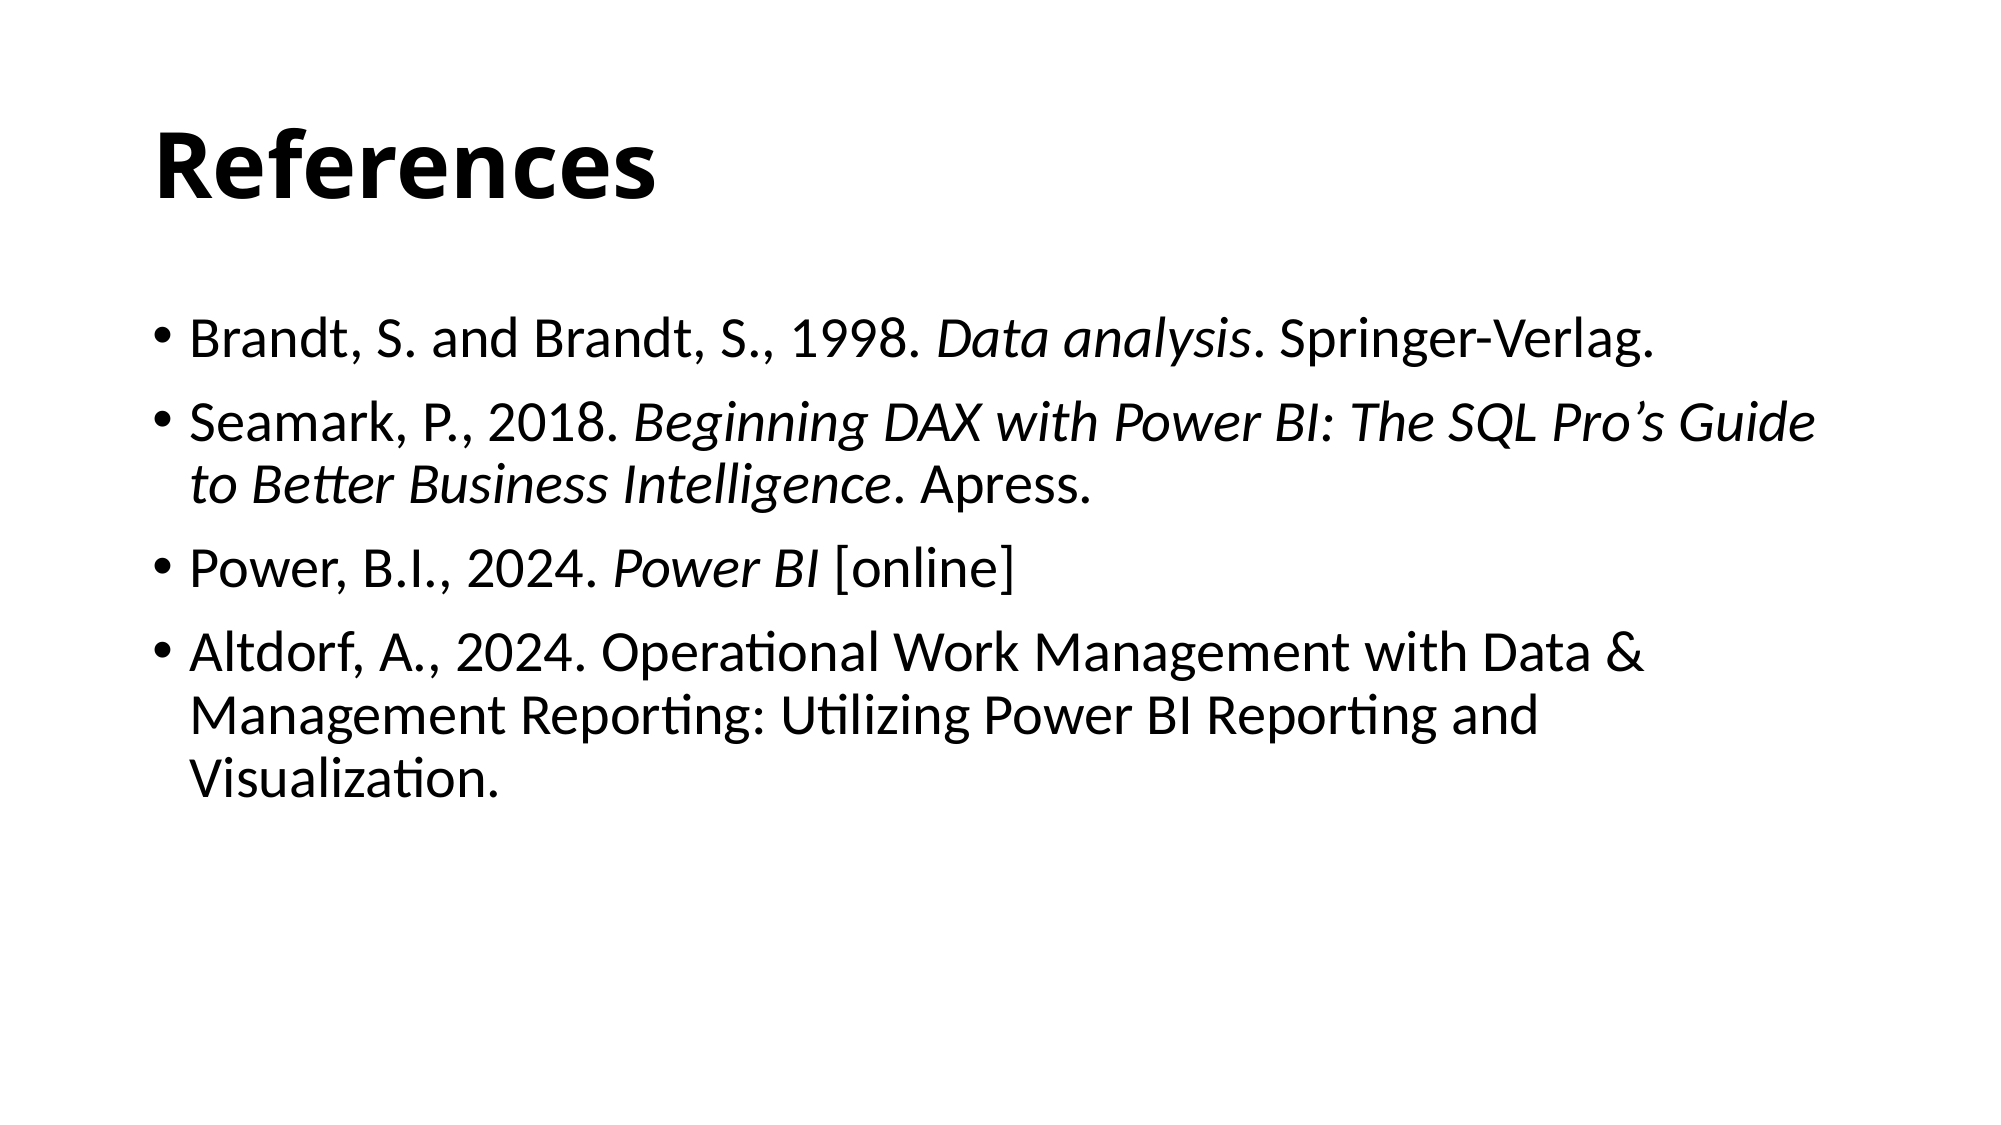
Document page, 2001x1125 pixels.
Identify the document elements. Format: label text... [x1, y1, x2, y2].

list Brandt, S. and Brandt, S., 1998. Data analysis. Springer-Verlag. Seamark, P., 2018. Beginning DAX with Power BI: The SQL Pro’s Guide to Better Business Intelligence. Apress. Power, B.I., 2024. Power BI [online] Altdorf, A., 2024. Operational Work Management with Data & Management Reporting: Utilizing Power BI Reporting and Visualization. [137, 299, 1863, 1014]
title References [137, 59, 1863, 278]
